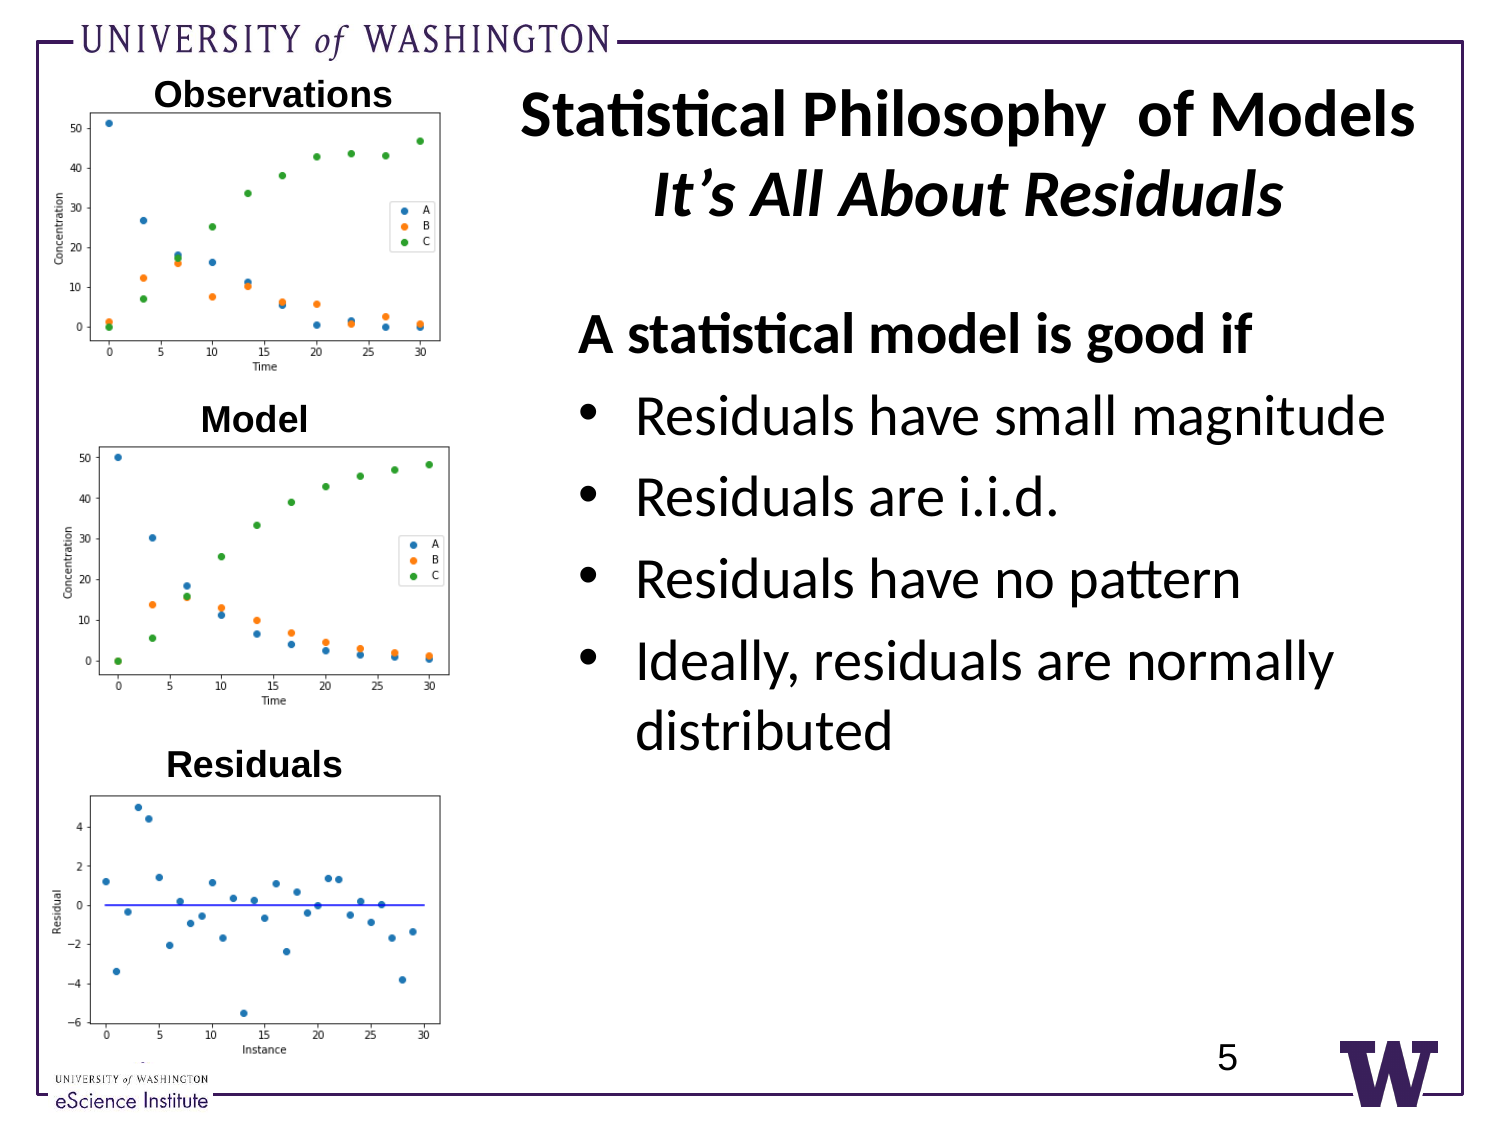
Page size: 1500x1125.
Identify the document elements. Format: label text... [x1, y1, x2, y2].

list A statistical model is good if Residuals have small magnitude Residuals are i.i.d. Residuals have no pattern Ideally, residuals are normally distributed [563, 287, 1425, 794]
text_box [56, 387, 459, 714]
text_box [47, 62, 451, 380]
slide_number 5 [1202, 1025, 1300, 1085]
picture [48, 1063, 213, 1113]
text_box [45, 732, 451, 1063]
picture [1340, 1041, 1438, 1107]
title Statistical Philosophy of Models It’s All About Residuals [452, 62, 1500, 173]
picture [81, 24, 609, 61]
